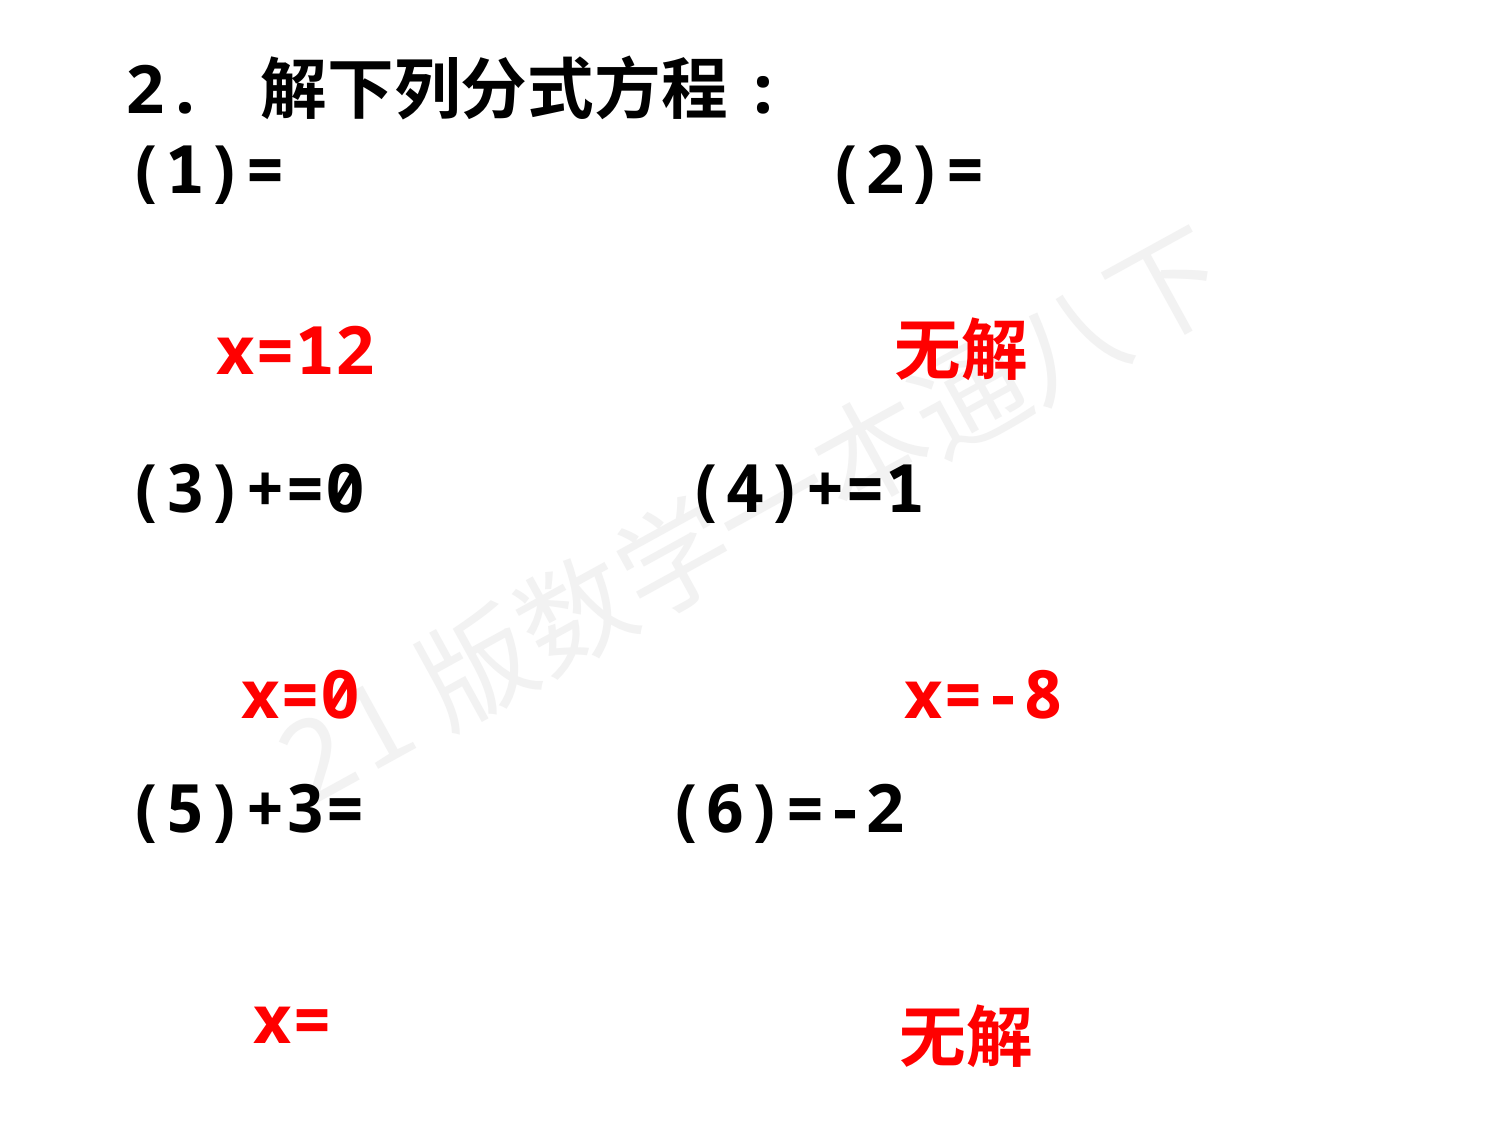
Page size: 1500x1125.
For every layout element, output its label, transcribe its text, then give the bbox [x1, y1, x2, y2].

text_box x=-8 [888, 645, 1112, 820]
text_box 无解 [884, 986, 1098, 1082]
text_box x=0 [225, 645, 388, 740]
text_box 无解 [880, 300, 1064, 395]
text_box x=12 [200, 300, 414, 475]
